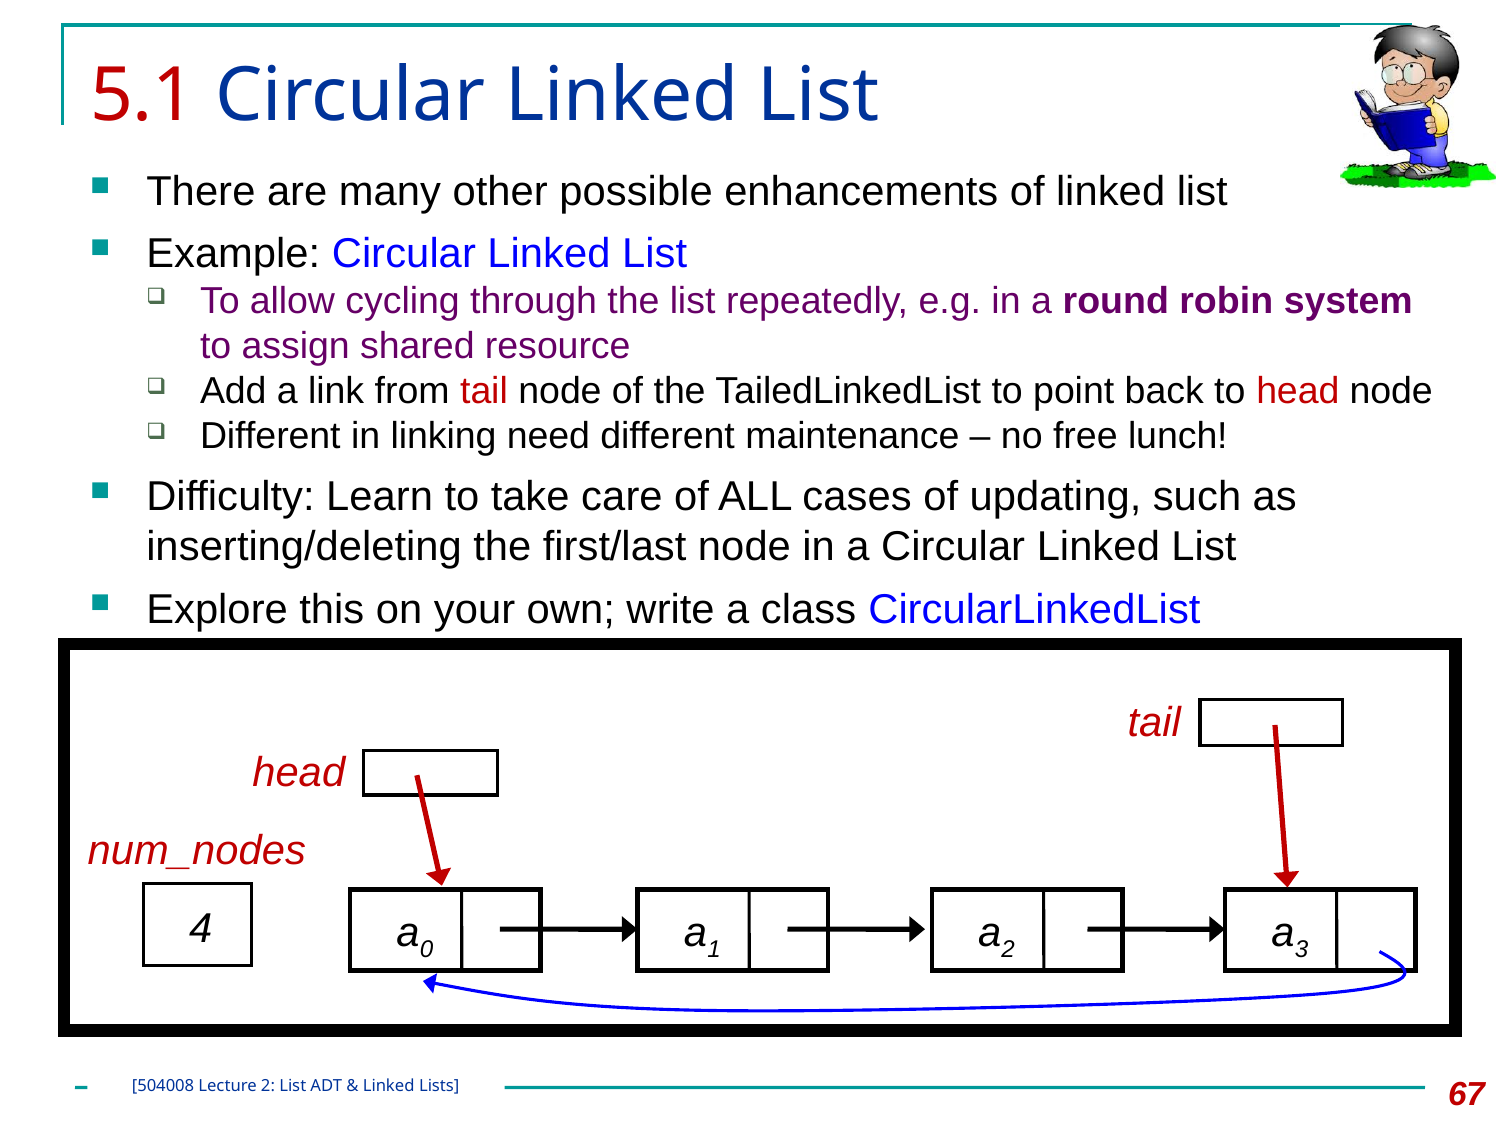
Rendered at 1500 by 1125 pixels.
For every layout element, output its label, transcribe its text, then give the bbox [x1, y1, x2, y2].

text_box [504008 Lecture 2: List ADT & Linked Lists] [87, 1074, 505, 1105]
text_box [63, 643, 1456, 1031]
picture [1340, 25, 1496, 188]
title 5.1 Circular Linked List [74, 37, 1335, 155]
slide_number 67 [1400, 1065, 1500, 1125]
list There are many other possible enhancements of linked list Example: Circular Linked List To allow cycling through the list repeatedly, e.g. in a round robin system to assign shared resource Add a link from tail node of the TailedLinkedList to point back to head node Different in linking need different maintenance – no free lunch! Difficulty: Learn to take care of ALL cases of updating, such as inserting/deleting the first/last node in a Circular Linked List Explore this on your own; write a class CircularLinkedList [74, 155, 1463, 634]
